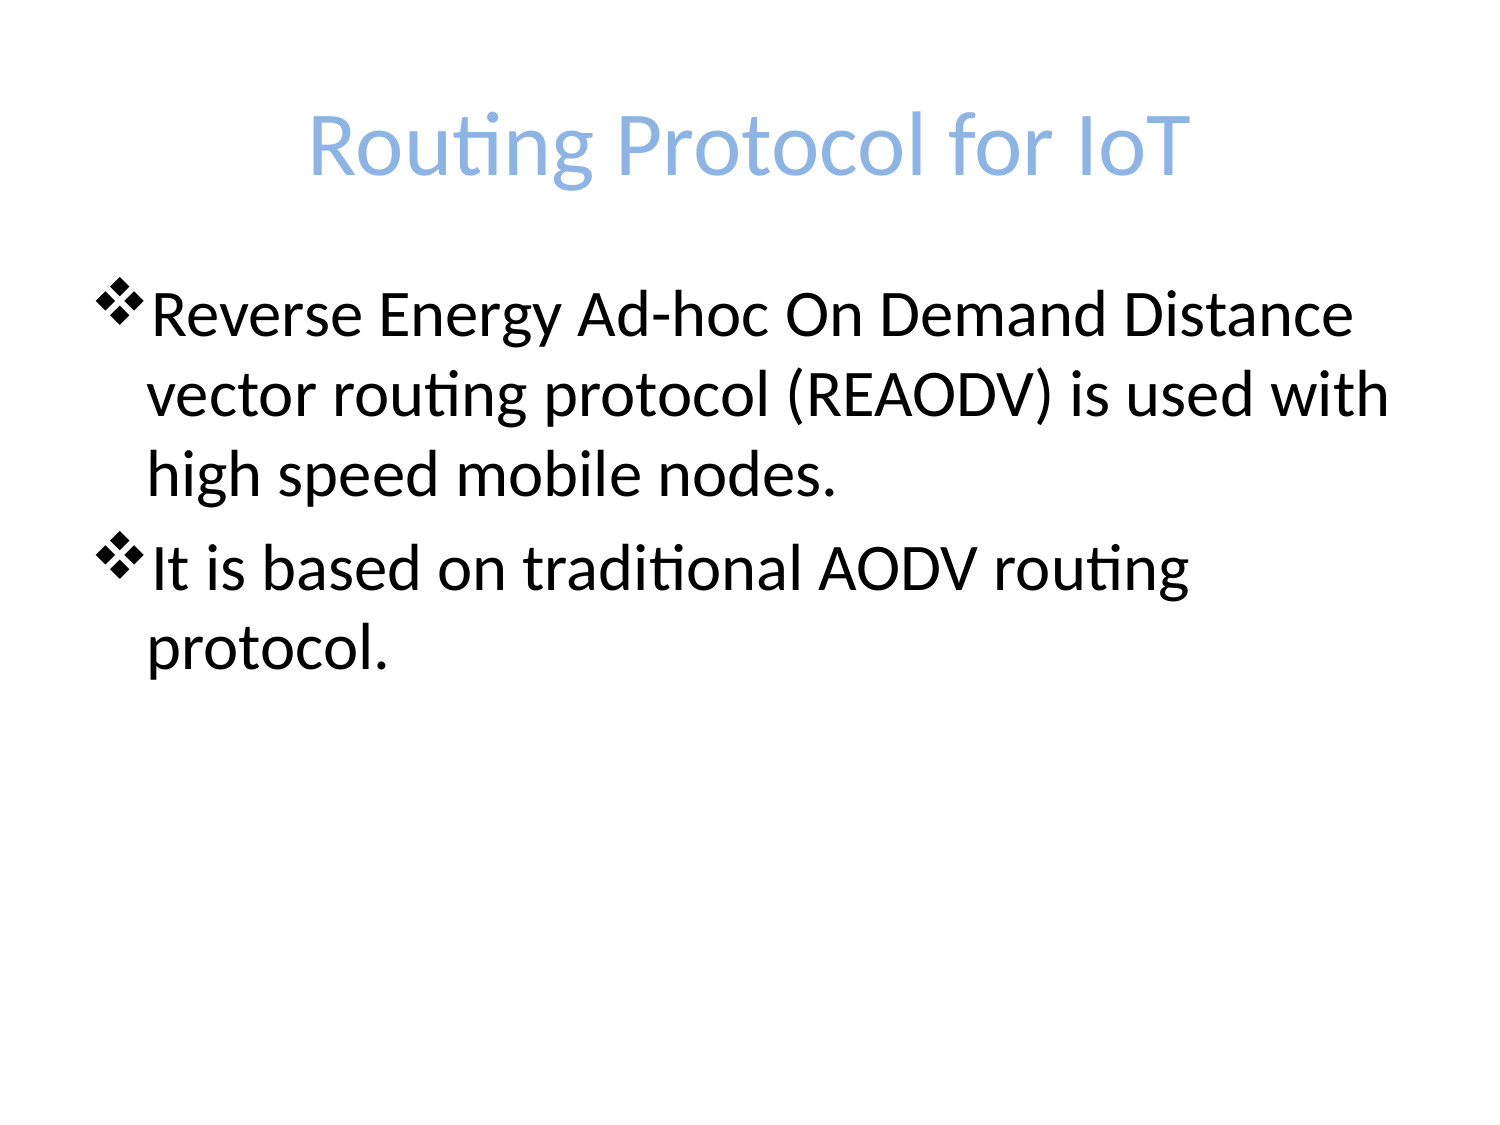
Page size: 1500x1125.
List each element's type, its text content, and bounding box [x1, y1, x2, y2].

title Routing Protocol for IoT [75, 45, 1425, 233]
list Reverse Energy Ad-hoc On Demand Distance vector routing protocol (REAODV) is used with high speed mobile nodes. It is based on traditional AODV routing protocol. [75, 262, 1425, 1005]
